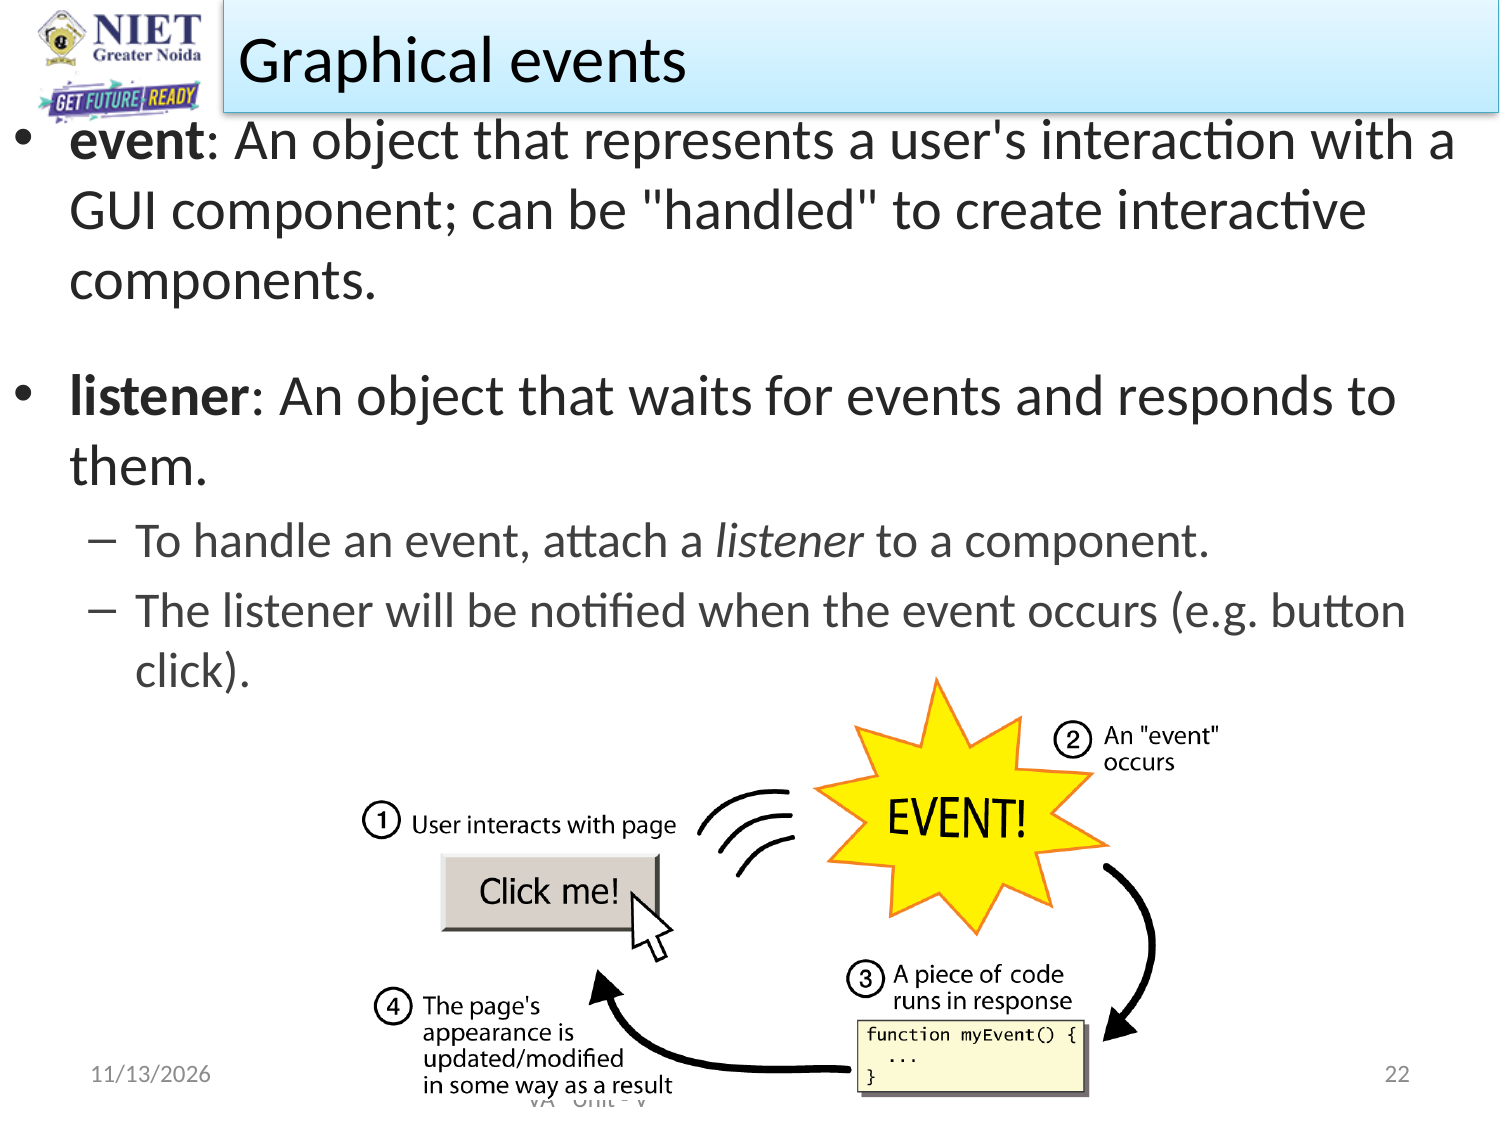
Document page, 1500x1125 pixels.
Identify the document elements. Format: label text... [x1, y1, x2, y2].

slide_number 22 [1222, 1042, 1425, 1103]
text_box event: An object that represents a user's interaction with a GUI component; can be "handled" to create interactive components. listener: An object that waits for events and responds to them. To handle an event, attach a listener to a component. The listener will be notified when the event occurs (e.g. button click). [0, 93, 1499, 1007]
slide_number 14-Dec-21 [75, 1042, 358, 1103]
picture [362, 676, 1219, 1100]
picture [0, 0, 238, 135]
text_box Graphical events [238, 0, 1499, 93]
